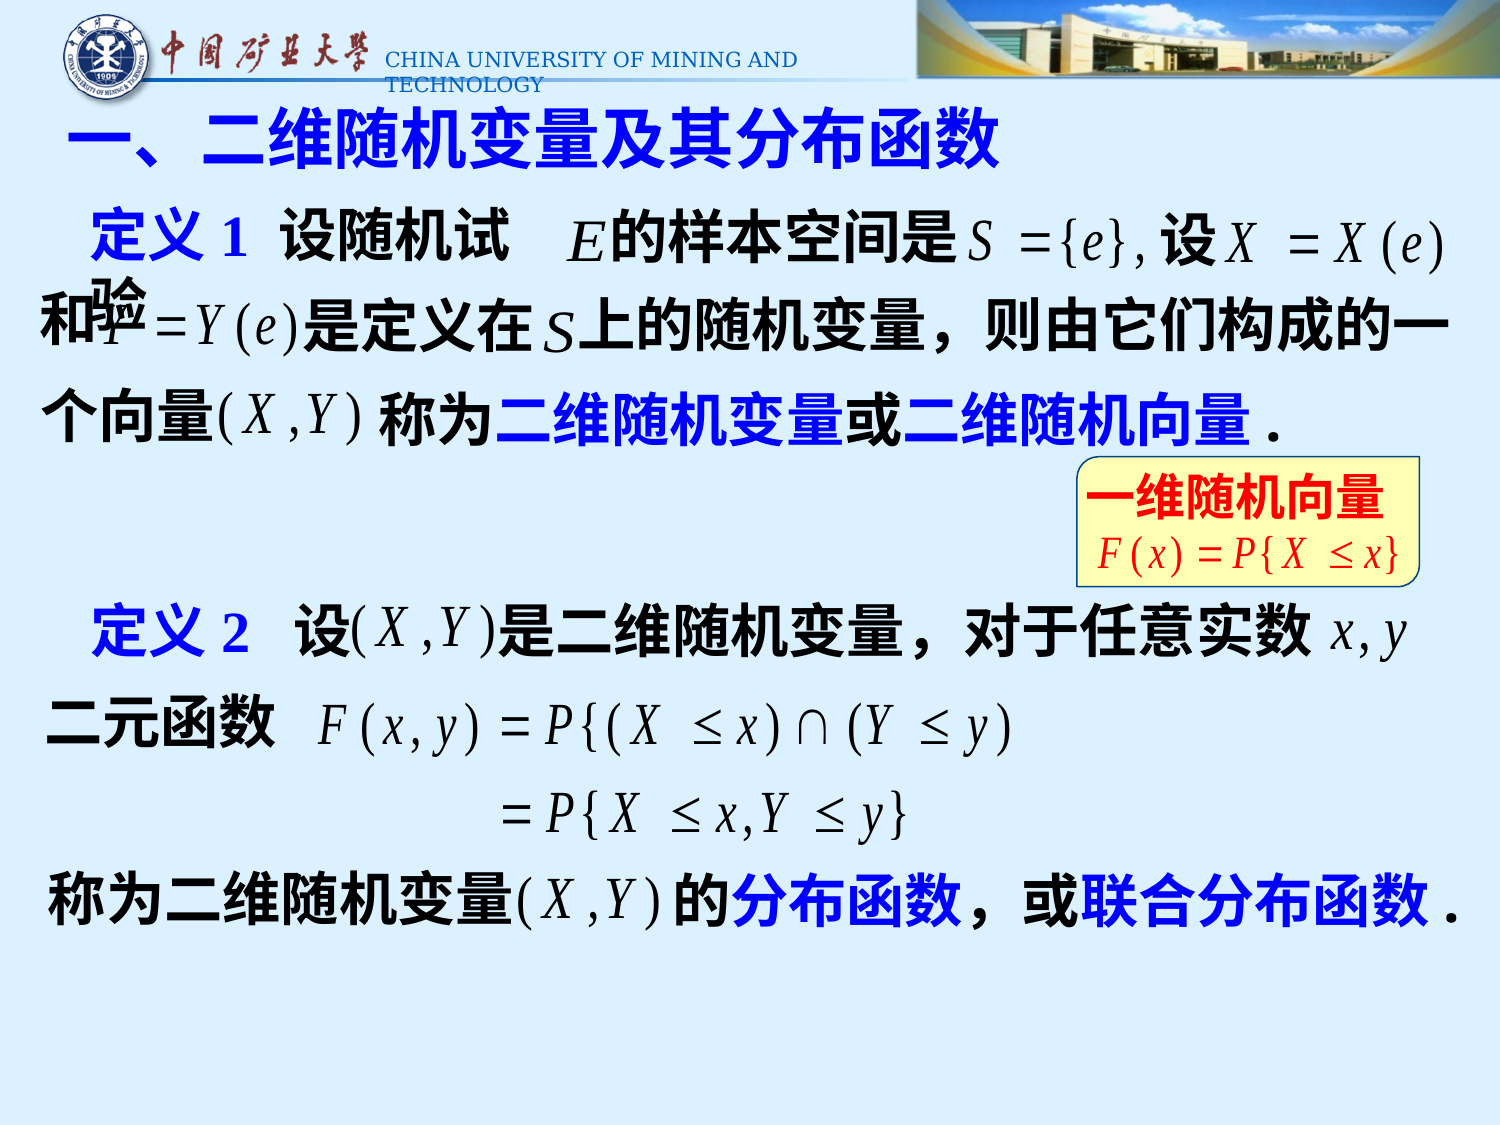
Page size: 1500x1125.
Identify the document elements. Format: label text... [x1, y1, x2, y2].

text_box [964, 213, 1151, 279]
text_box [214, 386, 368, 452]
text_box 称为二维随机变量或二维随机向量. [363, 375, 1376, 460]
text_box 和 [24, 275, 113, 360]
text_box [348, 599, 501, 665]
picture [918, 0, 1500, 77]
text_box 二元函数 [29, 678, 330, 763]
text_box 定义2 设 [75, 587, 414, 672]
text_box 的分布函数，或联合分布函数. [657, 856, 1500, 942]
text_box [513, 871, 667, 937]
text_box 设 [1144, 195, 1232, 280]
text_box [562, 215, 609, 265]
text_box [312, 696, 1018, 762]
text_box 一、二维随机变量及其分布函数 [5, 78, 1131, 197]
text_box 定义1 设随机试验 [75, 197, 575, 296]
picture [59, 10, 160, 78]
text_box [1070, 456, 1479, 587]
text_box 是定义在 [287, 282, 588, 367]
text_box 上的随机变量，则由它们构成的一 [562, 280, 1500, 366]
text_box 称为二维随机变量 [33, 854, 534, 940]
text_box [539, 304, 582, 358]
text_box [1325, 617, 1416, 668]
text_box 的样本空间是 [594, 197, 1020, 278]
text_box 是二维随机变量，对于任意实数 [482, 587, 1345, 672]
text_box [99, 297, 305, 363]
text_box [1218, 215, 1451, 281]
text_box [495, 785, 915, 851]
text_box 个向量 [25, 371, 239, 456]
